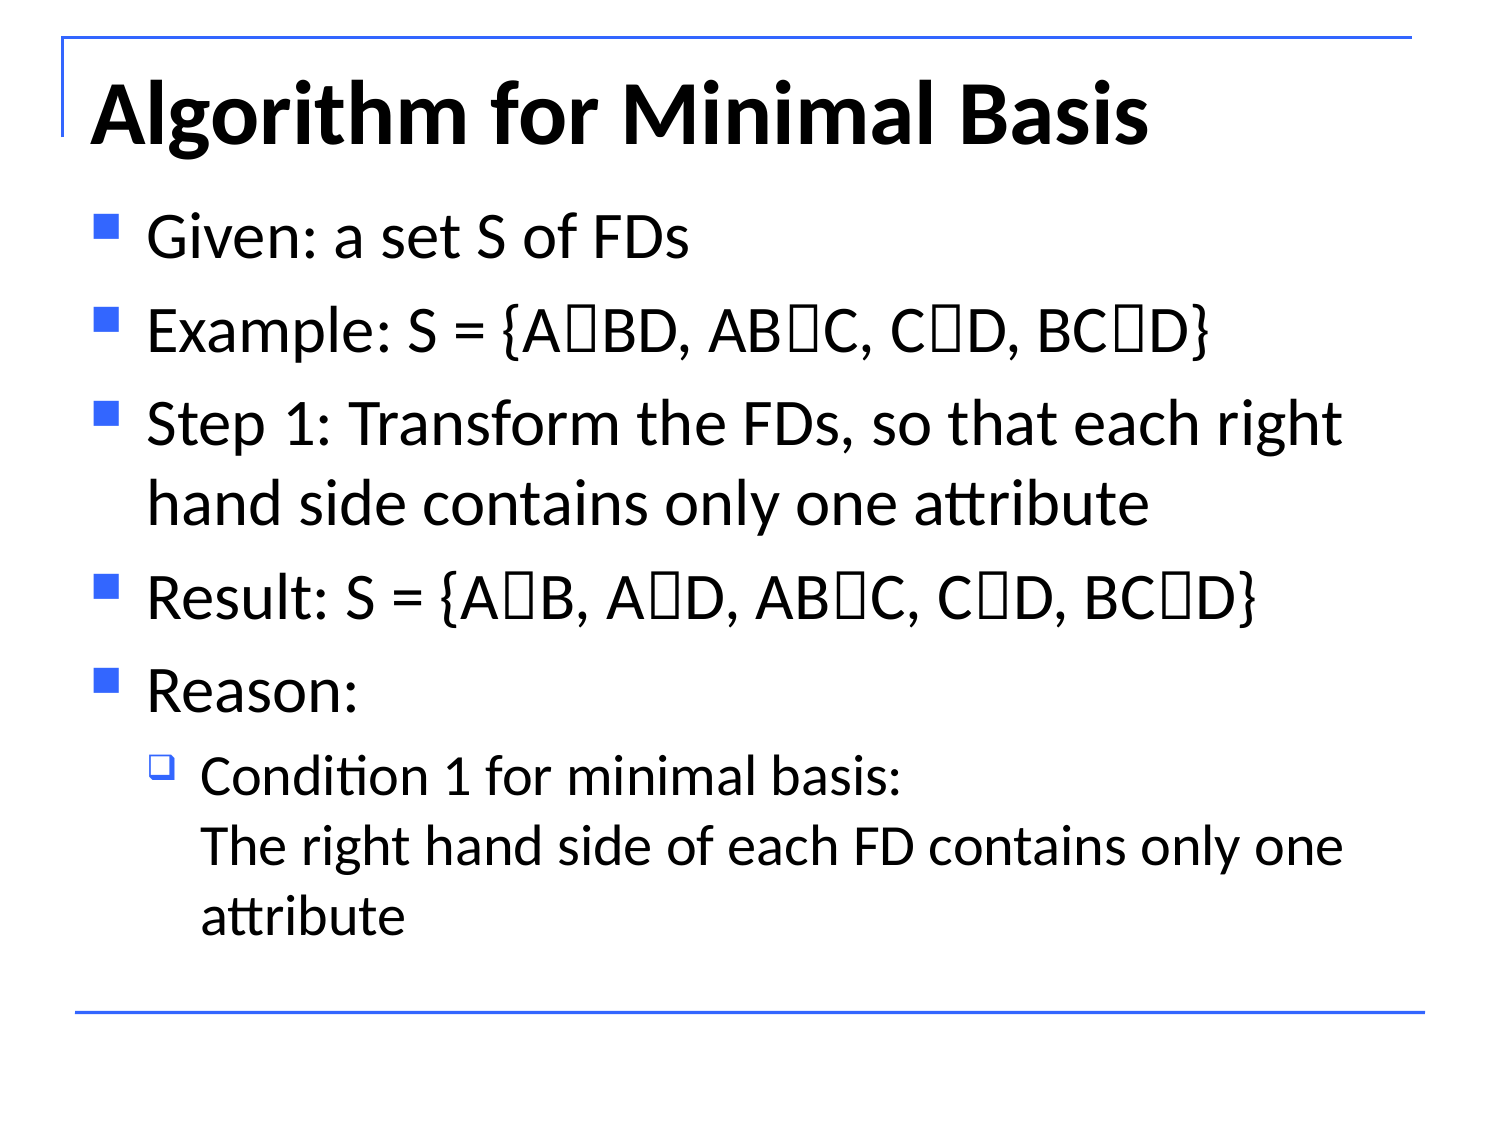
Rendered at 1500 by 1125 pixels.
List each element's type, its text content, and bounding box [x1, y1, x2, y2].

title Algorithm for Minimal Basis [74, 45, 1426, 184]
list Given: a set S of FDs Example: S = {ABD, ABC, CD, BCD} Step 1: Transform the FDs, so that each right hand side contains only one attribute Result: S = {AB, AD, ABC, CD, BCD} Reason: Condition 1 for minimal basis: The right hand side of each FD contains only one attribute [74, 184, 1426, 1006]
